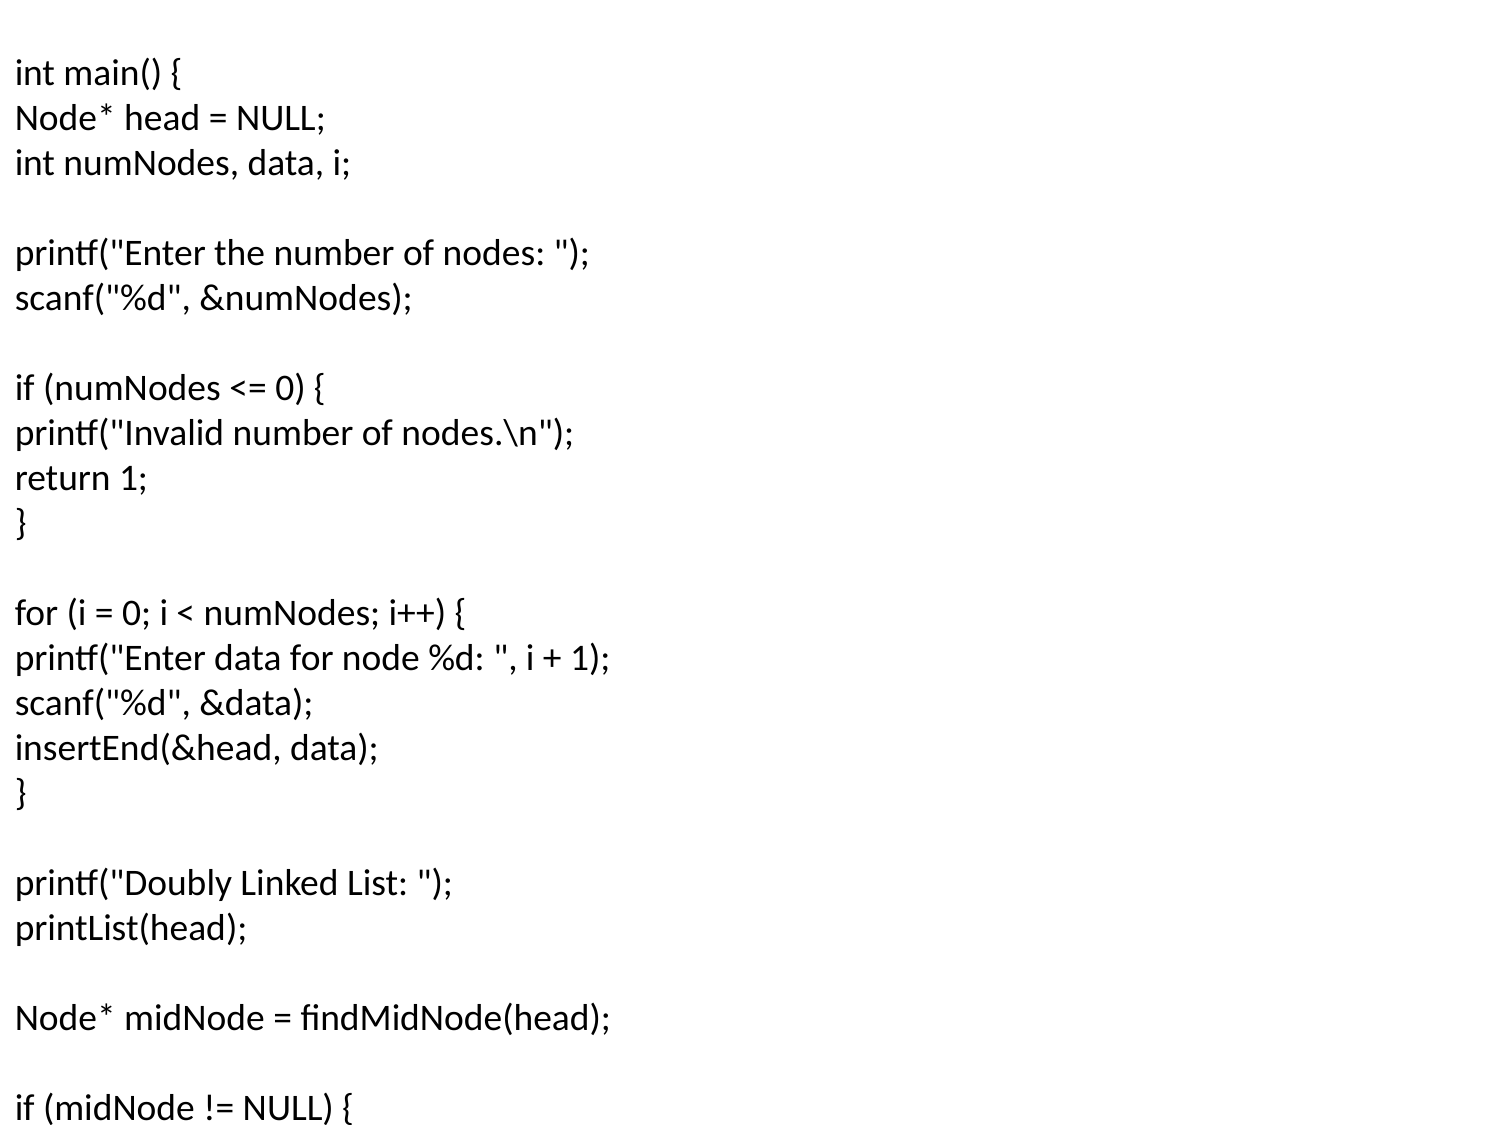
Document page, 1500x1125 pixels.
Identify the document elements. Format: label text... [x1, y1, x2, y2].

text_box int main() { Node* head = NULL; int numNodes, data, i; printf("Enter the number of nodes: "); scanf("%d", &numNodes); if (numNodes <= 0) { printf("Invalid number of nodes.\n"); return 1; } for (i = 0; i < numNodes; i++) { printf("Enter data for node %d: ", i + 1); scanf("%d", &data); insertEnd(&head, data); } printf("Doubly Linked List: "); printList(head); Node* midNode = findMidNode(head); if (midNode != NULL) { [0, 41, 1447, 1125]
